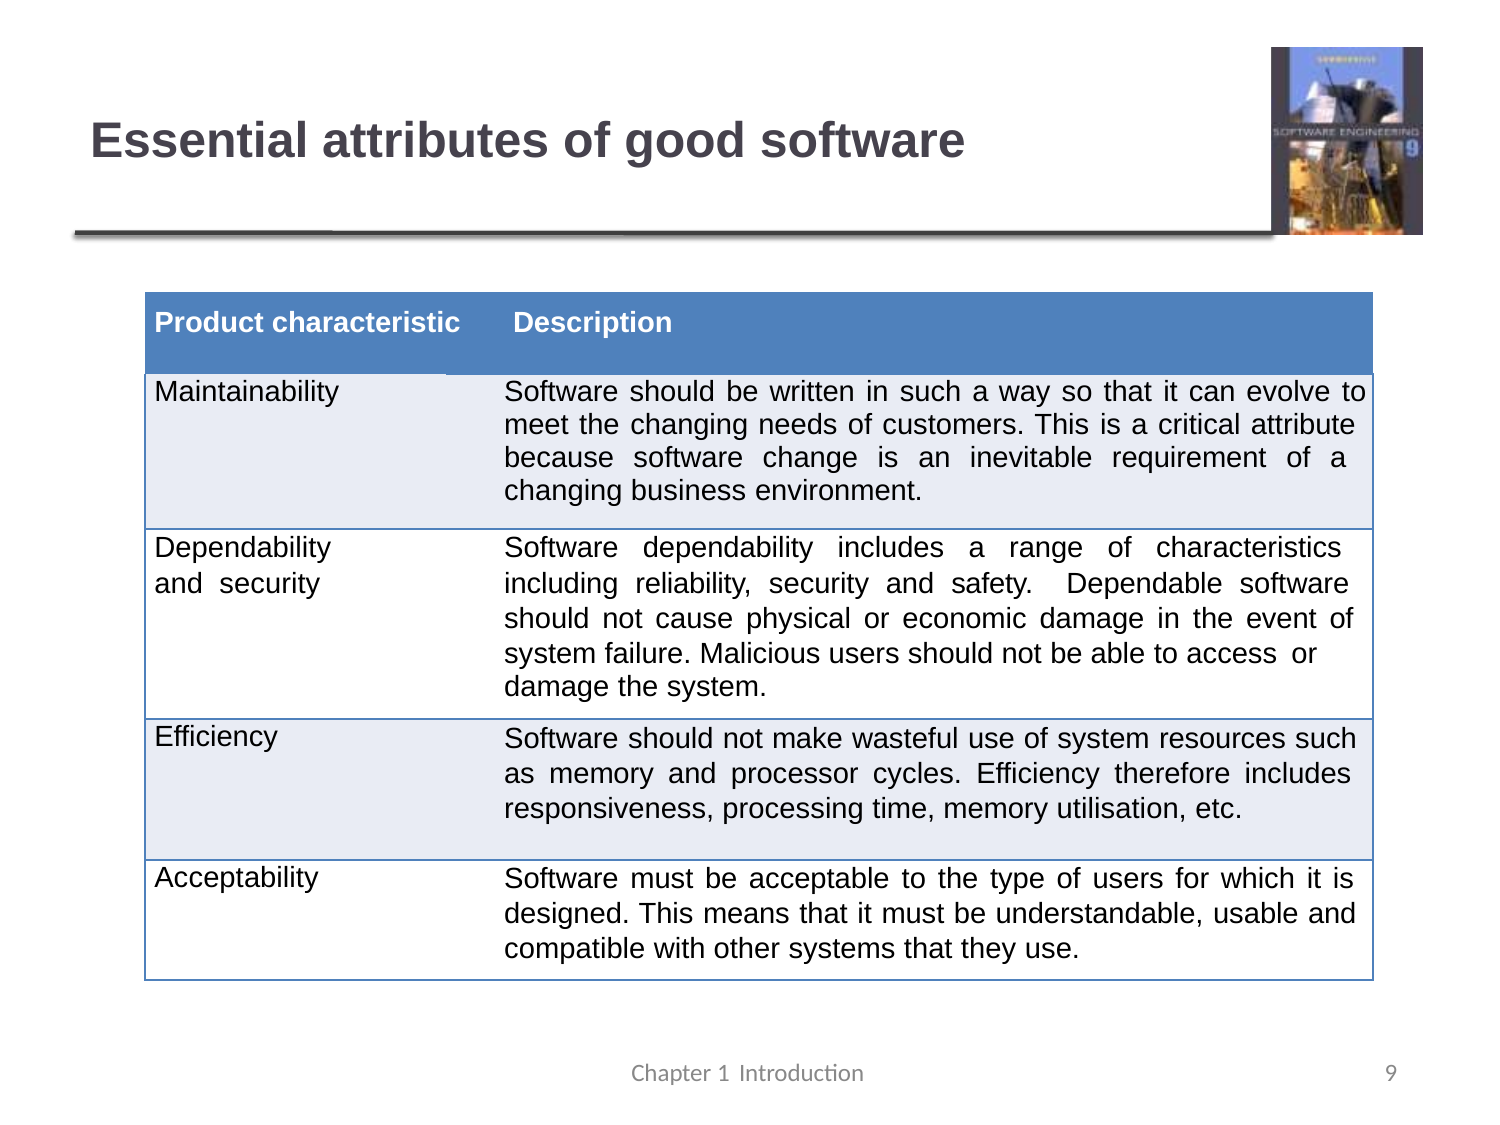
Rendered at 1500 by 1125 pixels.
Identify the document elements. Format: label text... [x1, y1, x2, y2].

picture [970, 47, 1423, 246]
table_cell Maintainability [146, 374, 446, 528]
table_header Product characteristic Description [145, 292, 1373, 374]
table_cell Software should be written in such a way so that it can evolve to meet the changing needs of customers. This is a critical attribute because software change is an inevitable requirement of a changing business environment. [446, 375, 1372, 528]
table_cell Software should not make wasteful use of system resources such as memory and processor cycles. Efficiency therefore includes responsiveness, processing time, memory utilisation, etc. [446, 720, 1372, 859]
title Essential attributes of good software [87, 105, 970, 296]
table_cell Acceptability [146, 861, 446, 979]
table_cell Software must be acceptable to the type of users for which it is designed. This means that it must be understandable, usable and compatible with other systems that they use. [446, 861, 1372, 979]
table_cell Dependability and security [146, 530, 446, 718]
slide_number 9 [1380, 1060, 1415, 1125]
picture [67, 227, 87, 246]
table_cell Software dependability includes a range of characteristics including reliability, security and safety. Dependable software should not cause physical or economic damage in the event of system failure. Malicious users should not be able to access or damage the system. [446, 530, 1372, 718]
table_cell Efficiency [146, 720, 446, 859]
footer Chapter 1 Introduction [629, 1060, 871, 1125]
